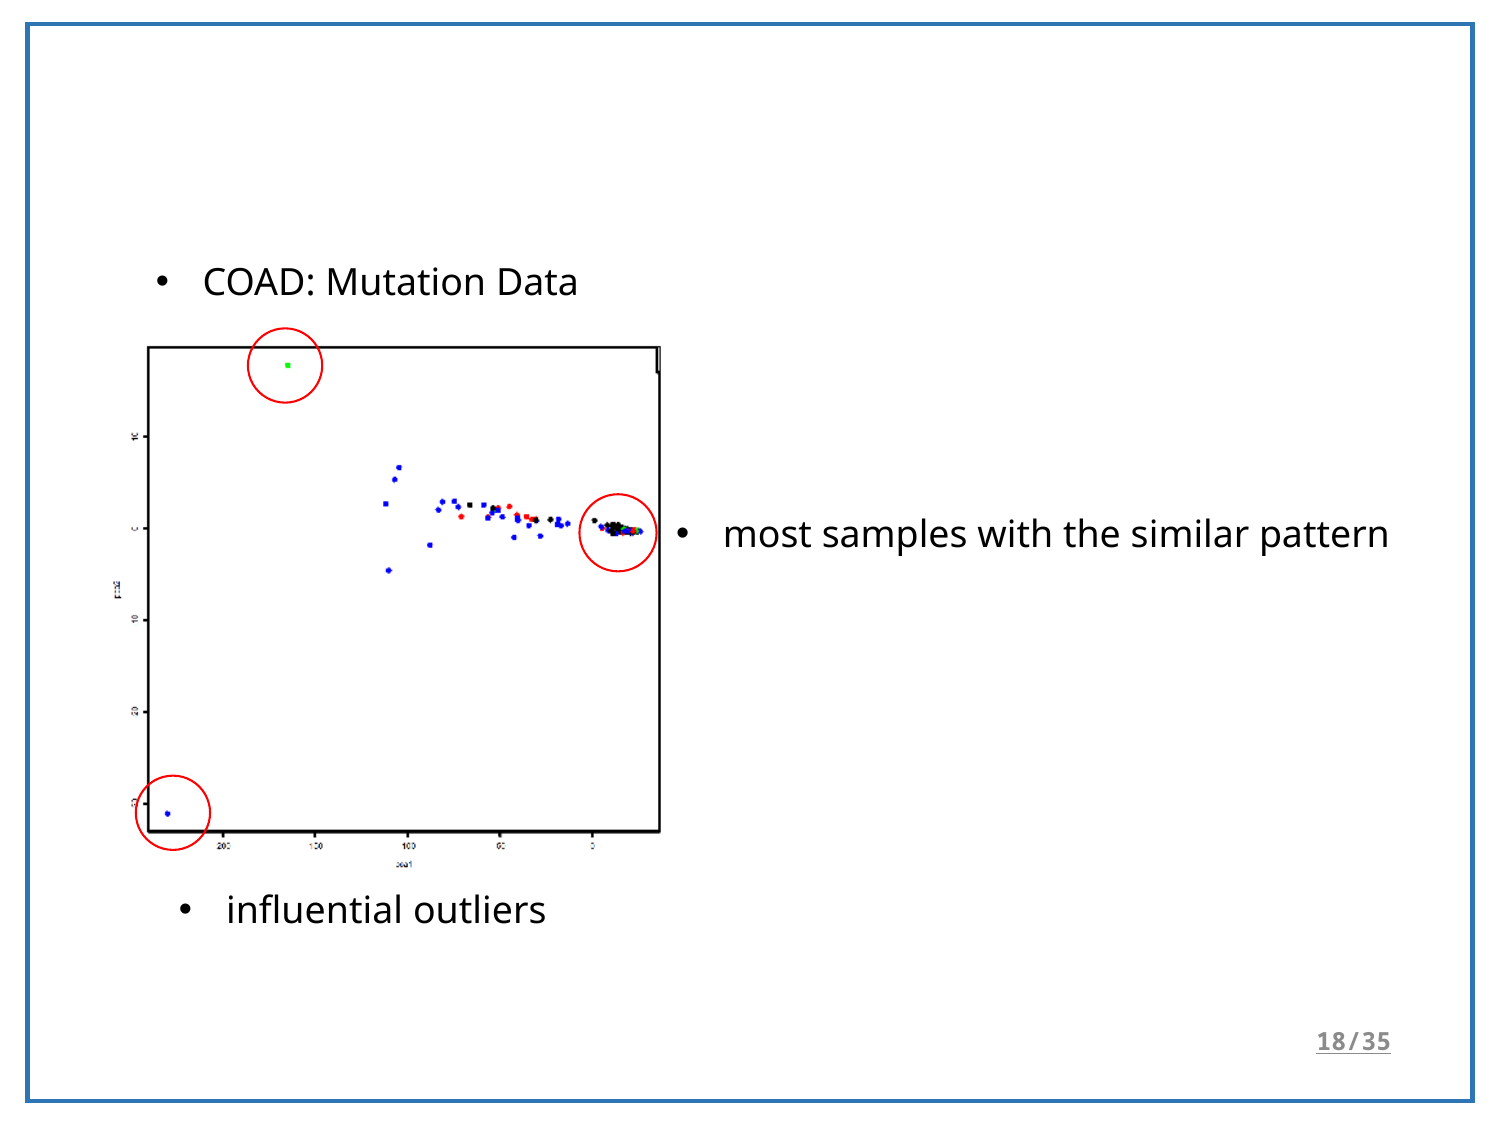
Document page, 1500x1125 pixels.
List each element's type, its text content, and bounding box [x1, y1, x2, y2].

picture [111, 310, 679, 879]
text_box most samples with the similar pattern [679, 502, 1406, 563]
text_box influential outliers [164, 879, 562, 938]
text_box COAD: Mutation Data [141, 250, 595, 310]
slide_number 18/35 [1069, 1012, 1407, 1073]
